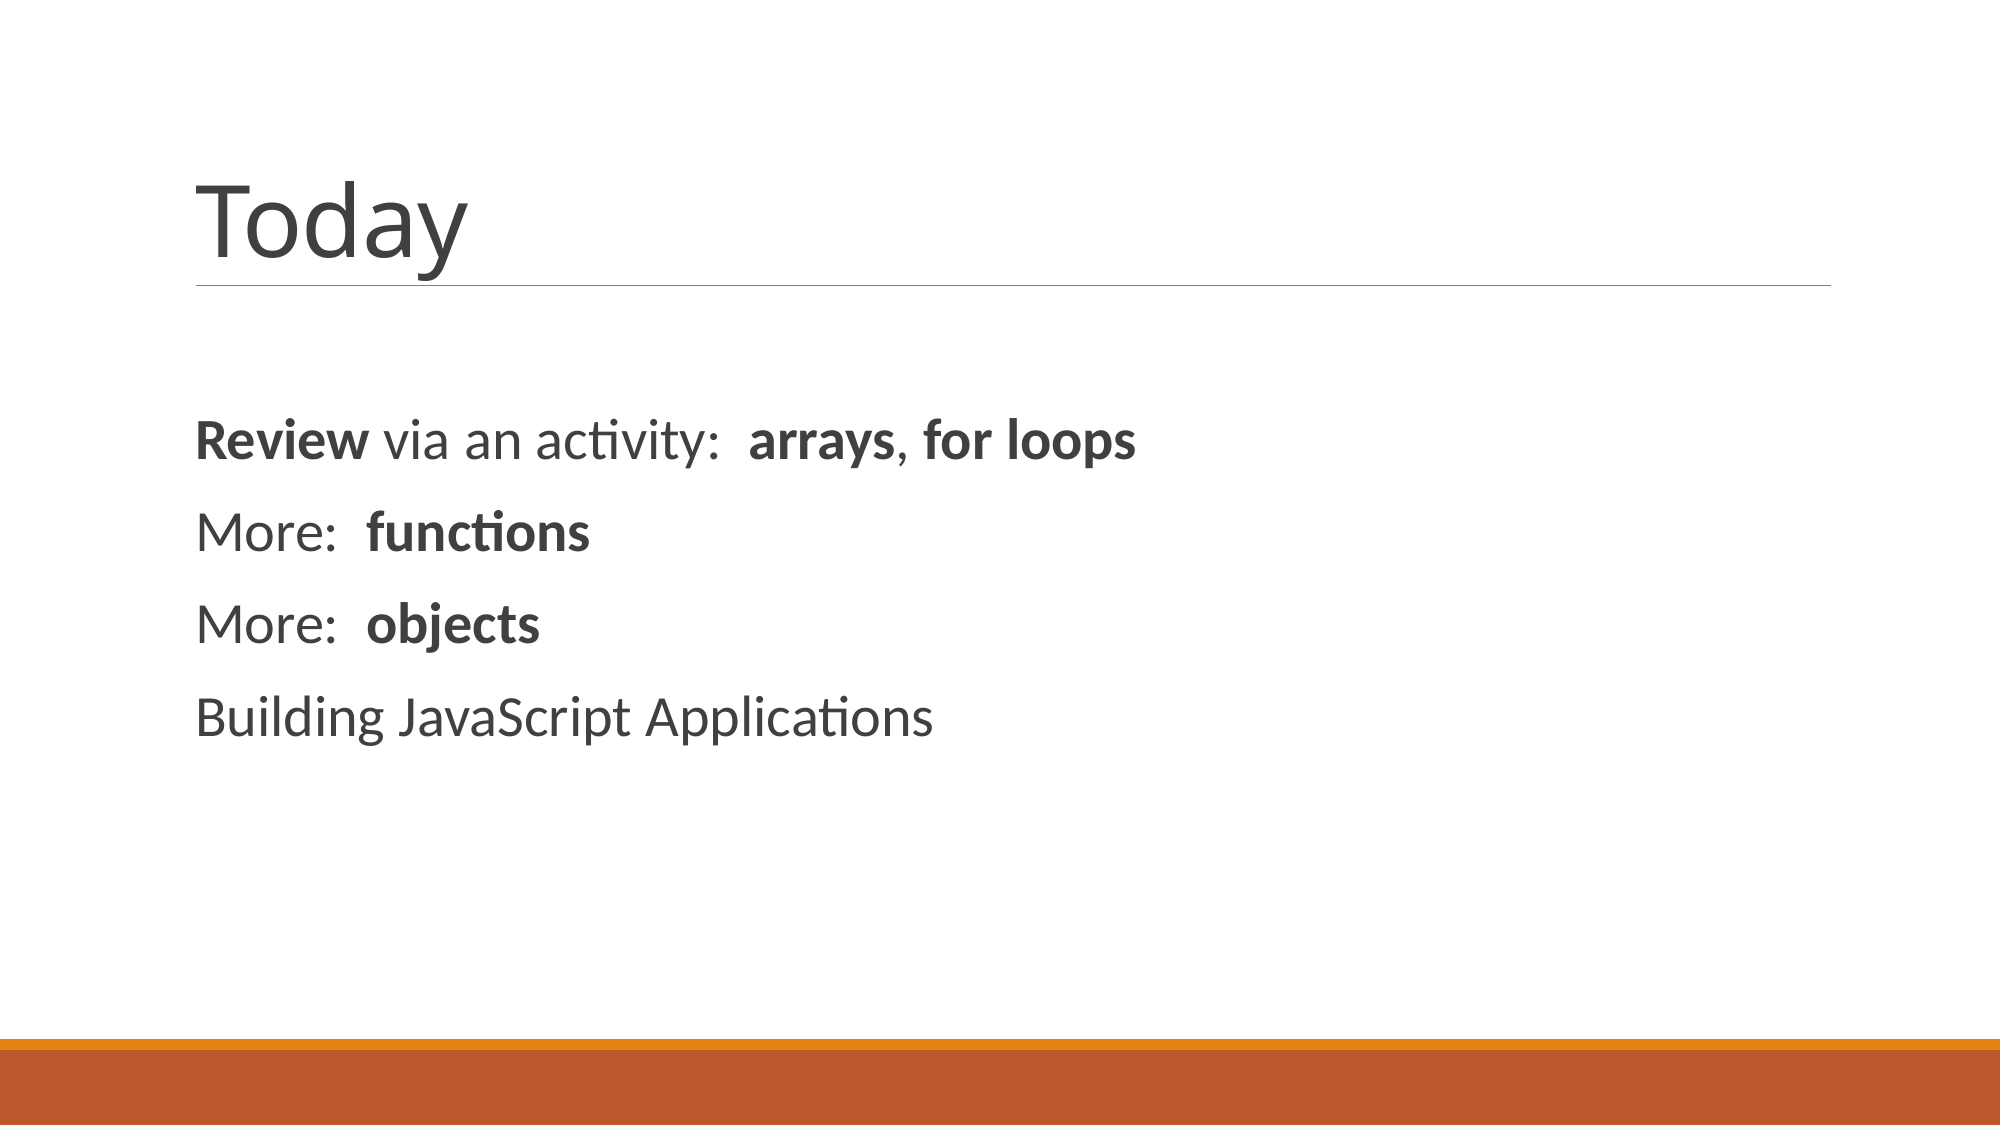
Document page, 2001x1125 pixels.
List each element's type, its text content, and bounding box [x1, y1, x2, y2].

title Today [180, 47, 1830, 285]
list Review via an activity: arrays, for loops More: functions More: objects Building JavaScript Applications [180, 302, 1830, 963]
